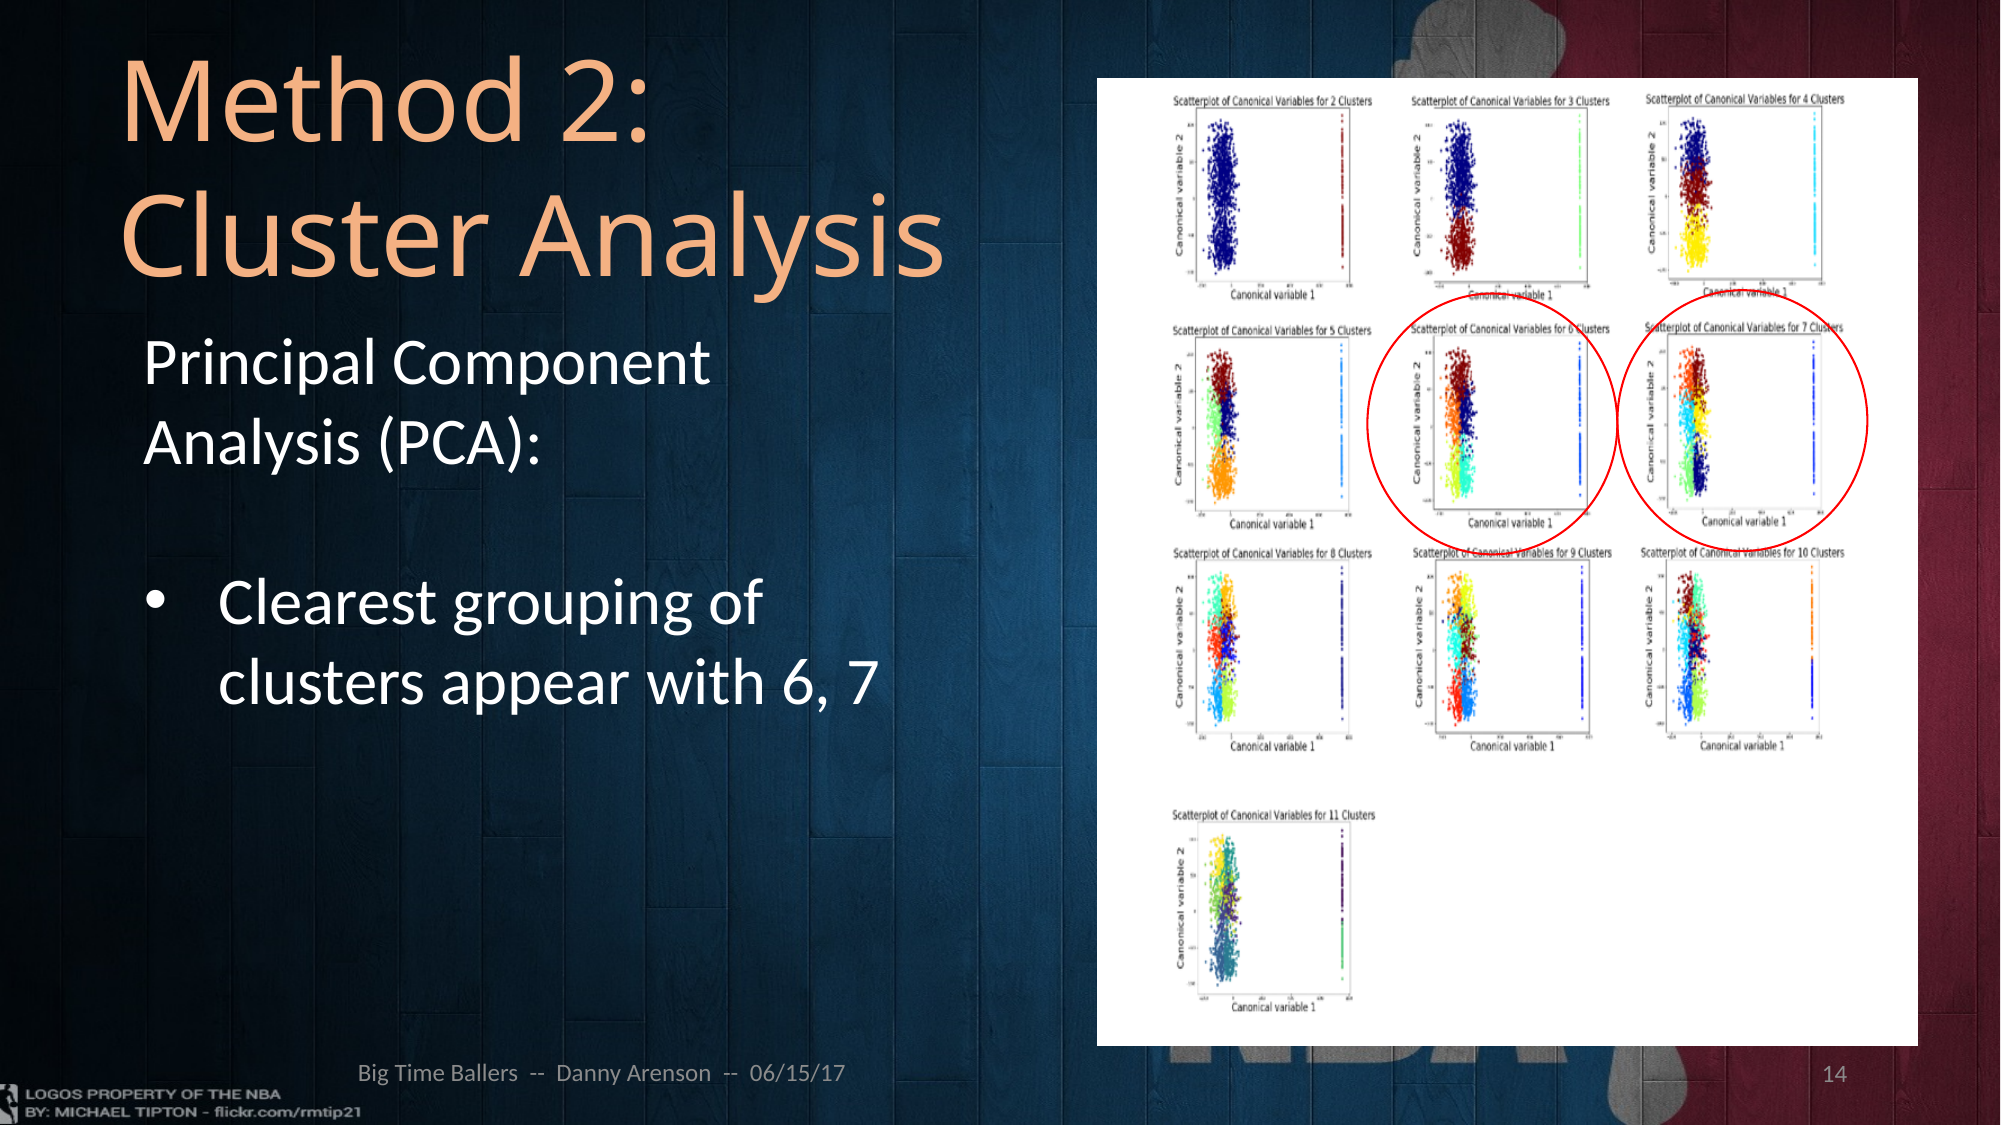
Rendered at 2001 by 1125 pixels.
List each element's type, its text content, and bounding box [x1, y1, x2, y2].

picture [0, 0, 2001, 1125]
text_box Principal Component Analysis (PCA): Clearest grouping of clusters appear with 6, 7 [129, 310, 940, 851]
footer Big Time Ballers -- Danny Arenson -- 06/15/17 [264, 1041, 940, 1102]
slide_number 14 [1412, 1046, 1863, 1103]
text_box Method 2: Cluster Analysis [102, 21, 1074, 306]
